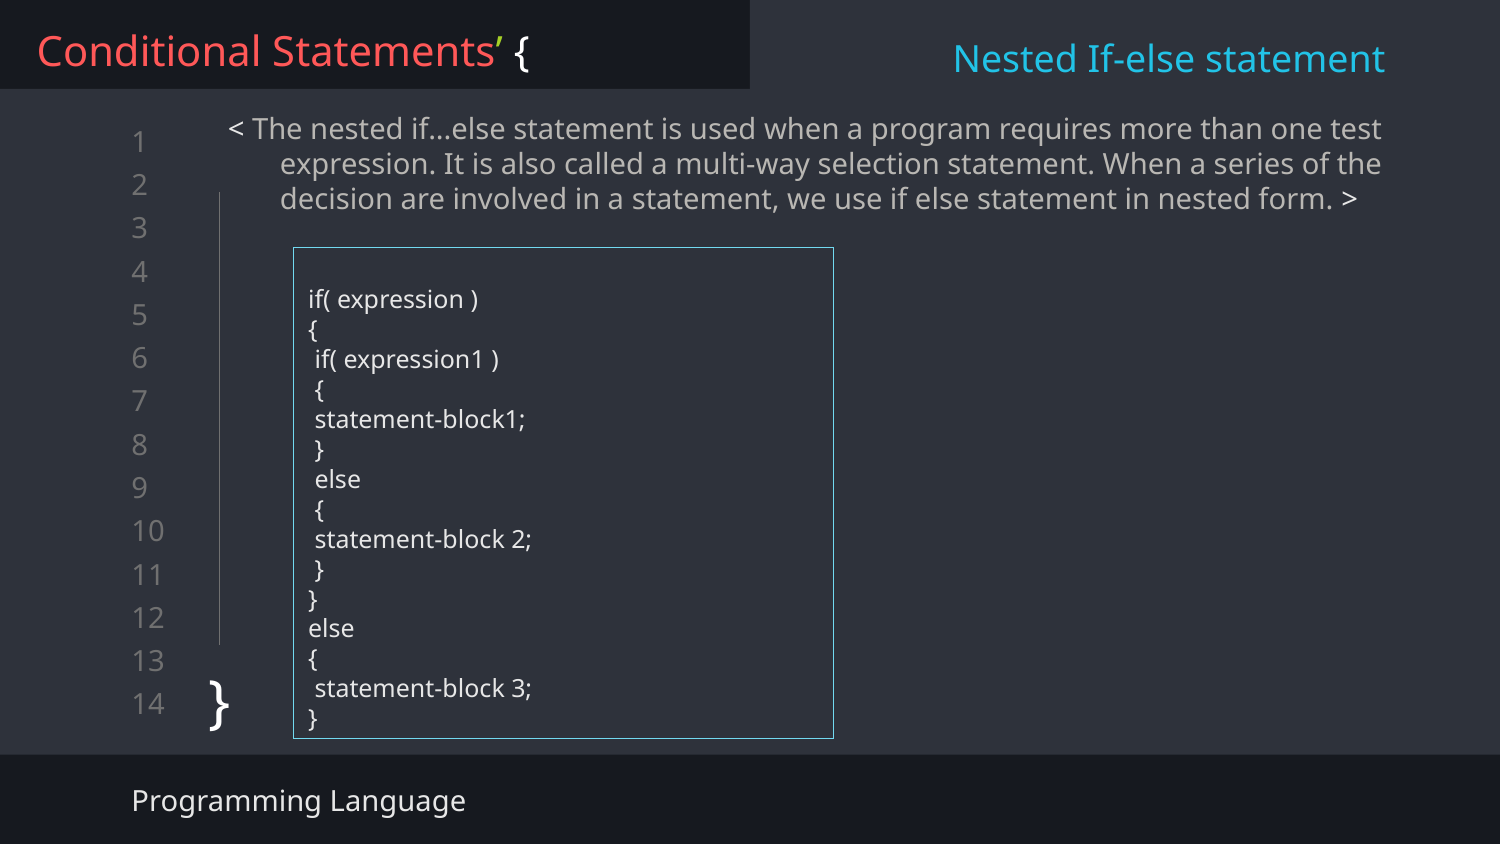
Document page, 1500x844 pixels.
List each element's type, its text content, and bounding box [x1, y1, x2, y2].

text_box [177, 191, 262, 750]
title Conditional Statements’ { [21, 9, 750, 86]
subtitle Programming Language [116, 770, 915, 829]
subtitle if( expression ) { if( expression1 ) { statement-block1; } else { statement-block 2; } } else { statement-block 3; } [293, 247, 834, 739]
subtitle < The nested if...else statement is used when a program requires more than one test expression. It is also called a multi-way selection statement. When a series of the decision are involved in a statement, we use if else statement in nested form. > [189, 112, 1478, 248]
subtitle Nested If-else statement [914, 30, 1428, 86]
